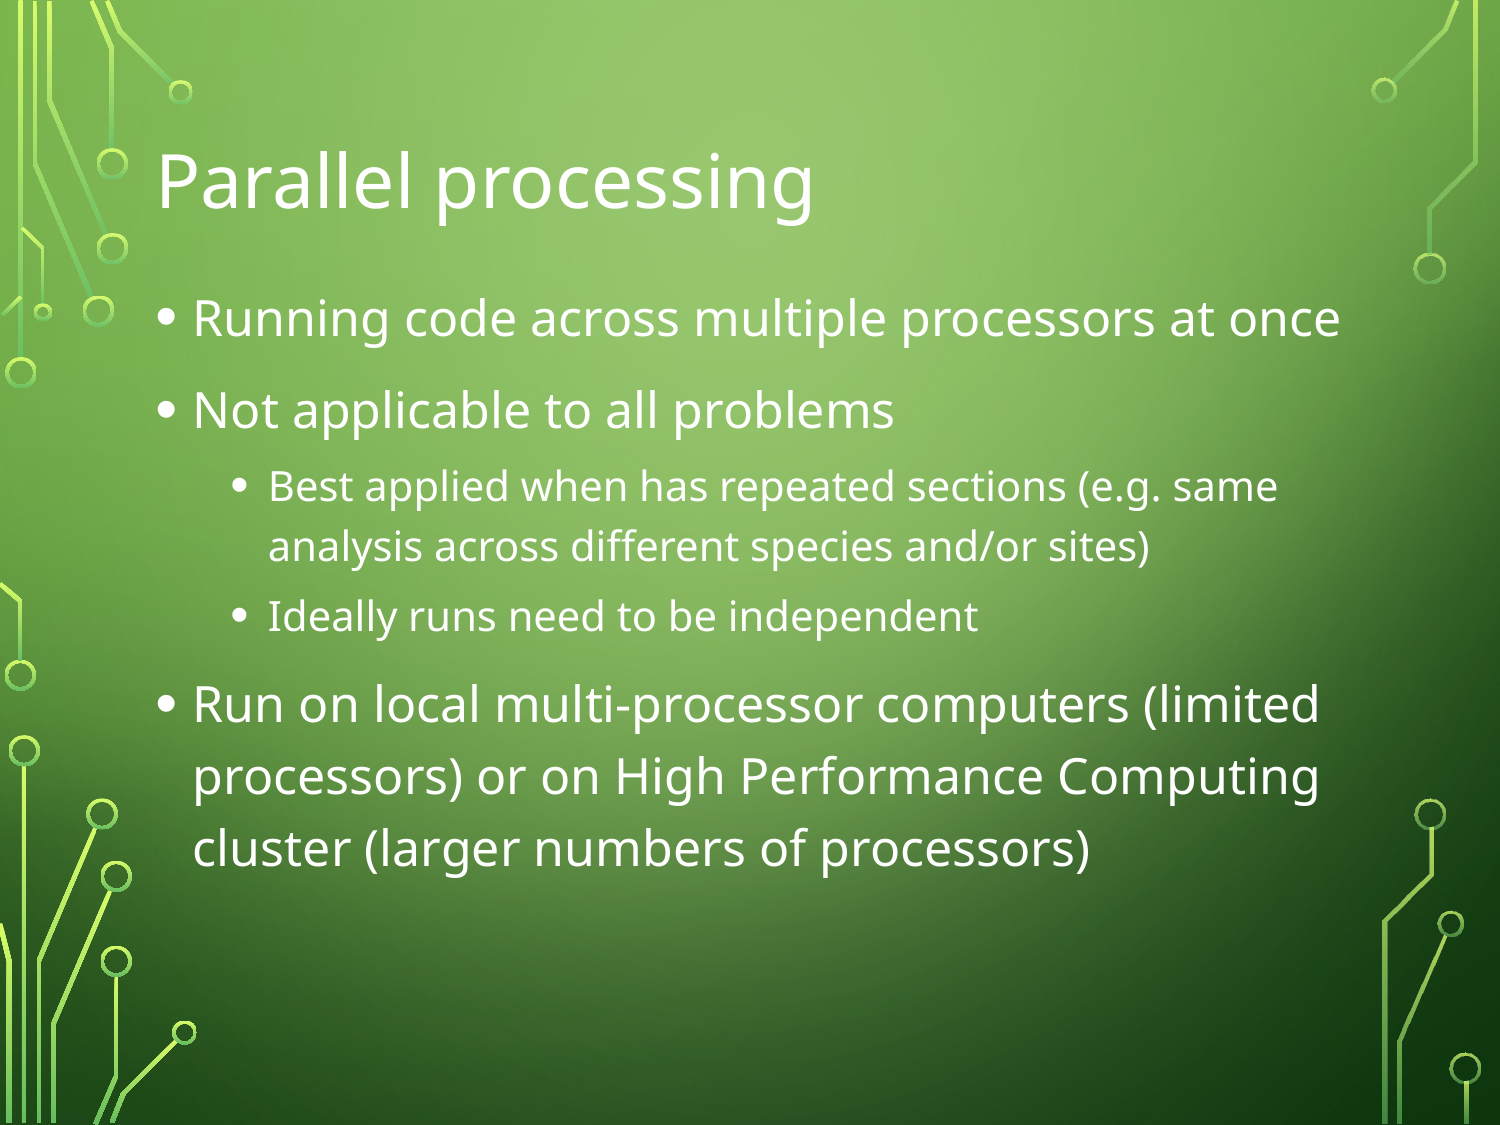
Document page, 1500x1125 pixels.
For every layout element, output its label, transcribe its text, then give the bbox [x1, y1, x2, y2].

title Parallel processing [140, 101, 1360, 266]
list Running code across multiple processors at once Not applicable to all problems Best applied when has repeated sections (e.g. same analysis across different species and/or sites) Ideally runs need to be independent Run on local multi-processor computers (limited processors) or on High Performance Computing cluster (larger numbers of processors) [140, 266, 1360, 982]
